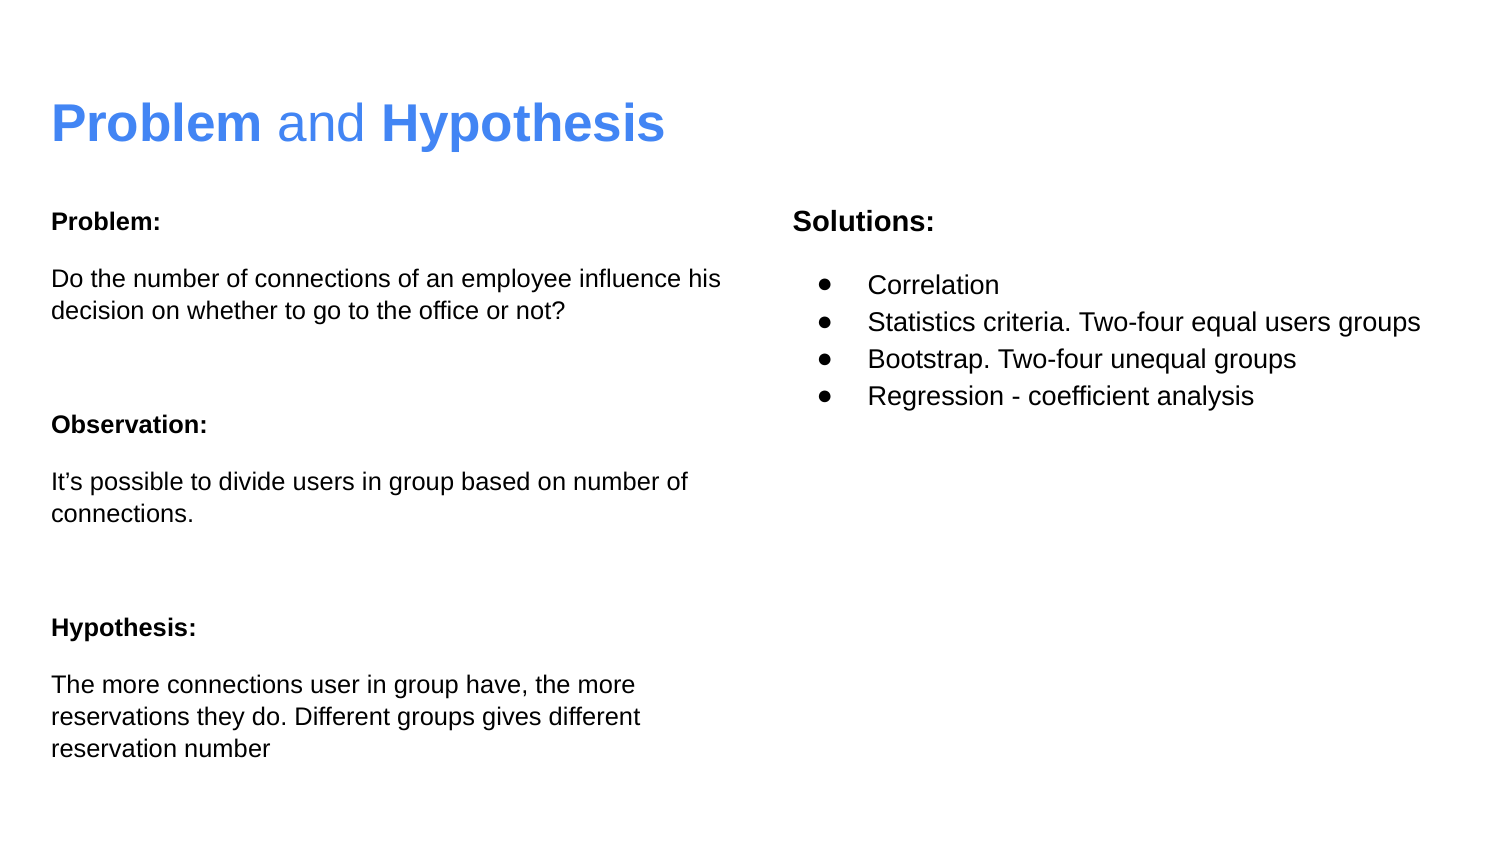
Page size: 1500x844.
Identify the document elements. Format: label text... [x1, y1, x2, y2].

list Problem: Do the number of connections of an employee influence his decision on whether to go to the office or not? Observation: It’s possible to divide users in group based on number of connections. Hypothesis: The more connections user in group have, the more reservations they do. Different groups gives different reservation number [51, 189, 762, 750]
list Solutions: Correlation Statistics criteria. Two-four equal users groups Bootstrap. Two-four unequal groups Regression - coefficient analysis [792, 182, 1449, 743]
title Problem and Hypothesis [51, 72, 1449, 167]
